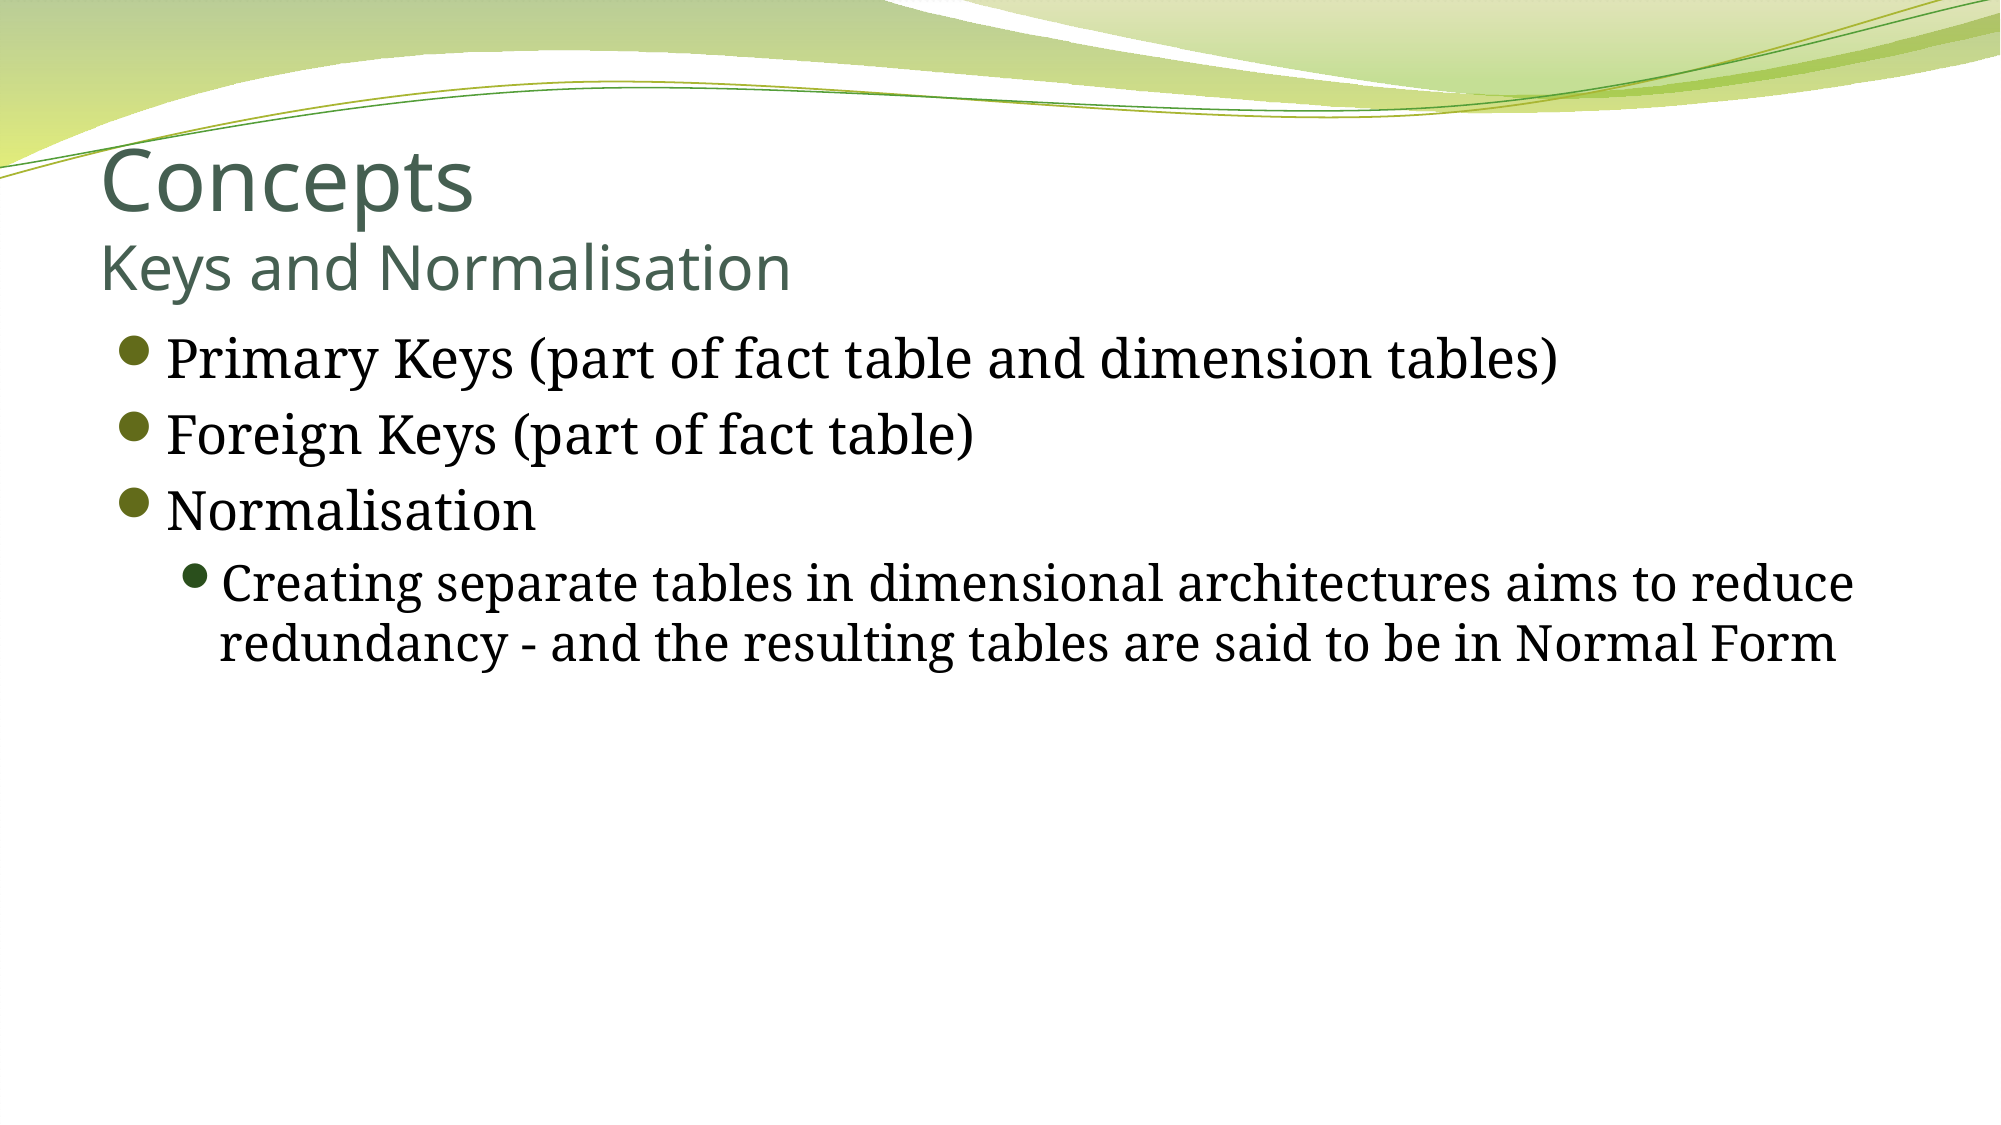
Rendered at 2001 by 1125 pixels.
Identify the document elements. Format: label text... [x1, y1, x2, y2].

title Concepts Keys and Normalisation [99, 115, 1900, 303]
list Primary Keys (part of fact table and dimension tables) Foreign Keys (part of fact table) Normalisation Creating separate tables in dimensional architectures aims to reduce redundancy - and the resulting tables are said to be in Normal Form [99, 317, 1900, 1038]
